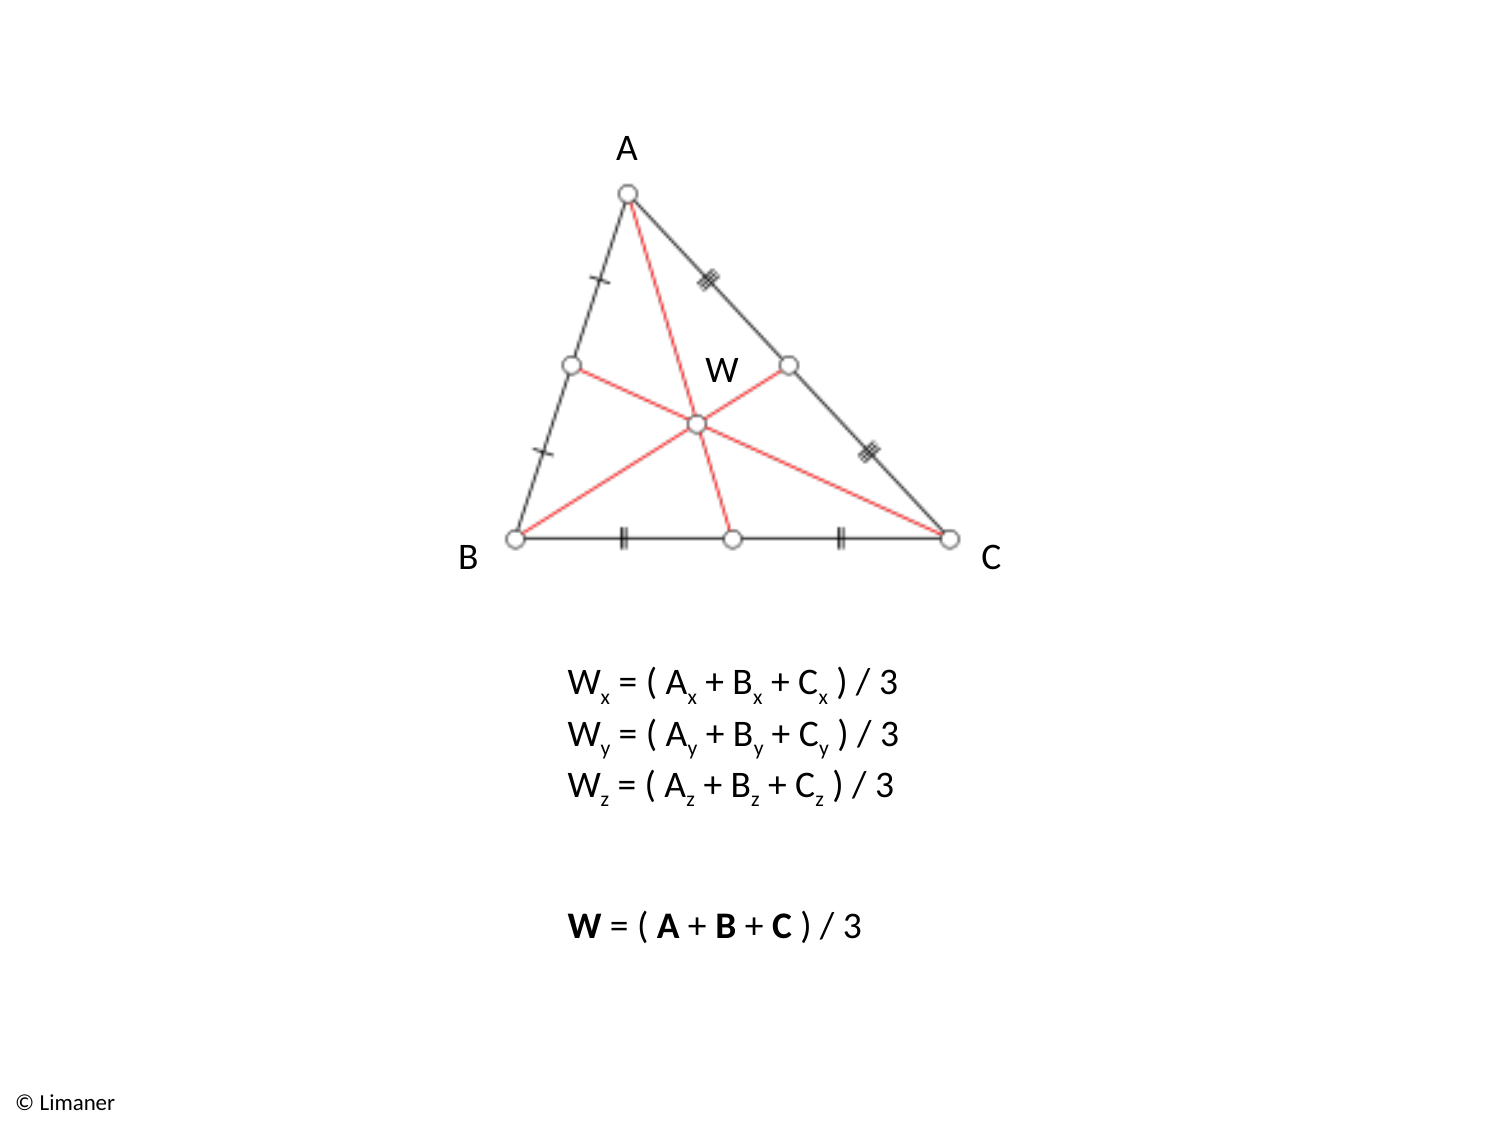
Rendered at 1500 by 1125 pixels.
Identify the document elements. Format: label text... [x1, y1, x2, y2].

text_box Wx = ( Ax + Bx + Cx ) / 3 Wy = ( Ay + By + Cy ) / 3 Wz = ( Az + Bz + Cz ) / 3 W = ( A + B + C ) / 3 [552, 649, 915, 999]
text_box C [966, 524, 1017, 585]
text_box © Limaner [0, 1080, 131, 1123]
picture [500, 179, 966, 556]
text_box A [601, 115, 653, 176]
text_box B [443, 524, 494, 585]
